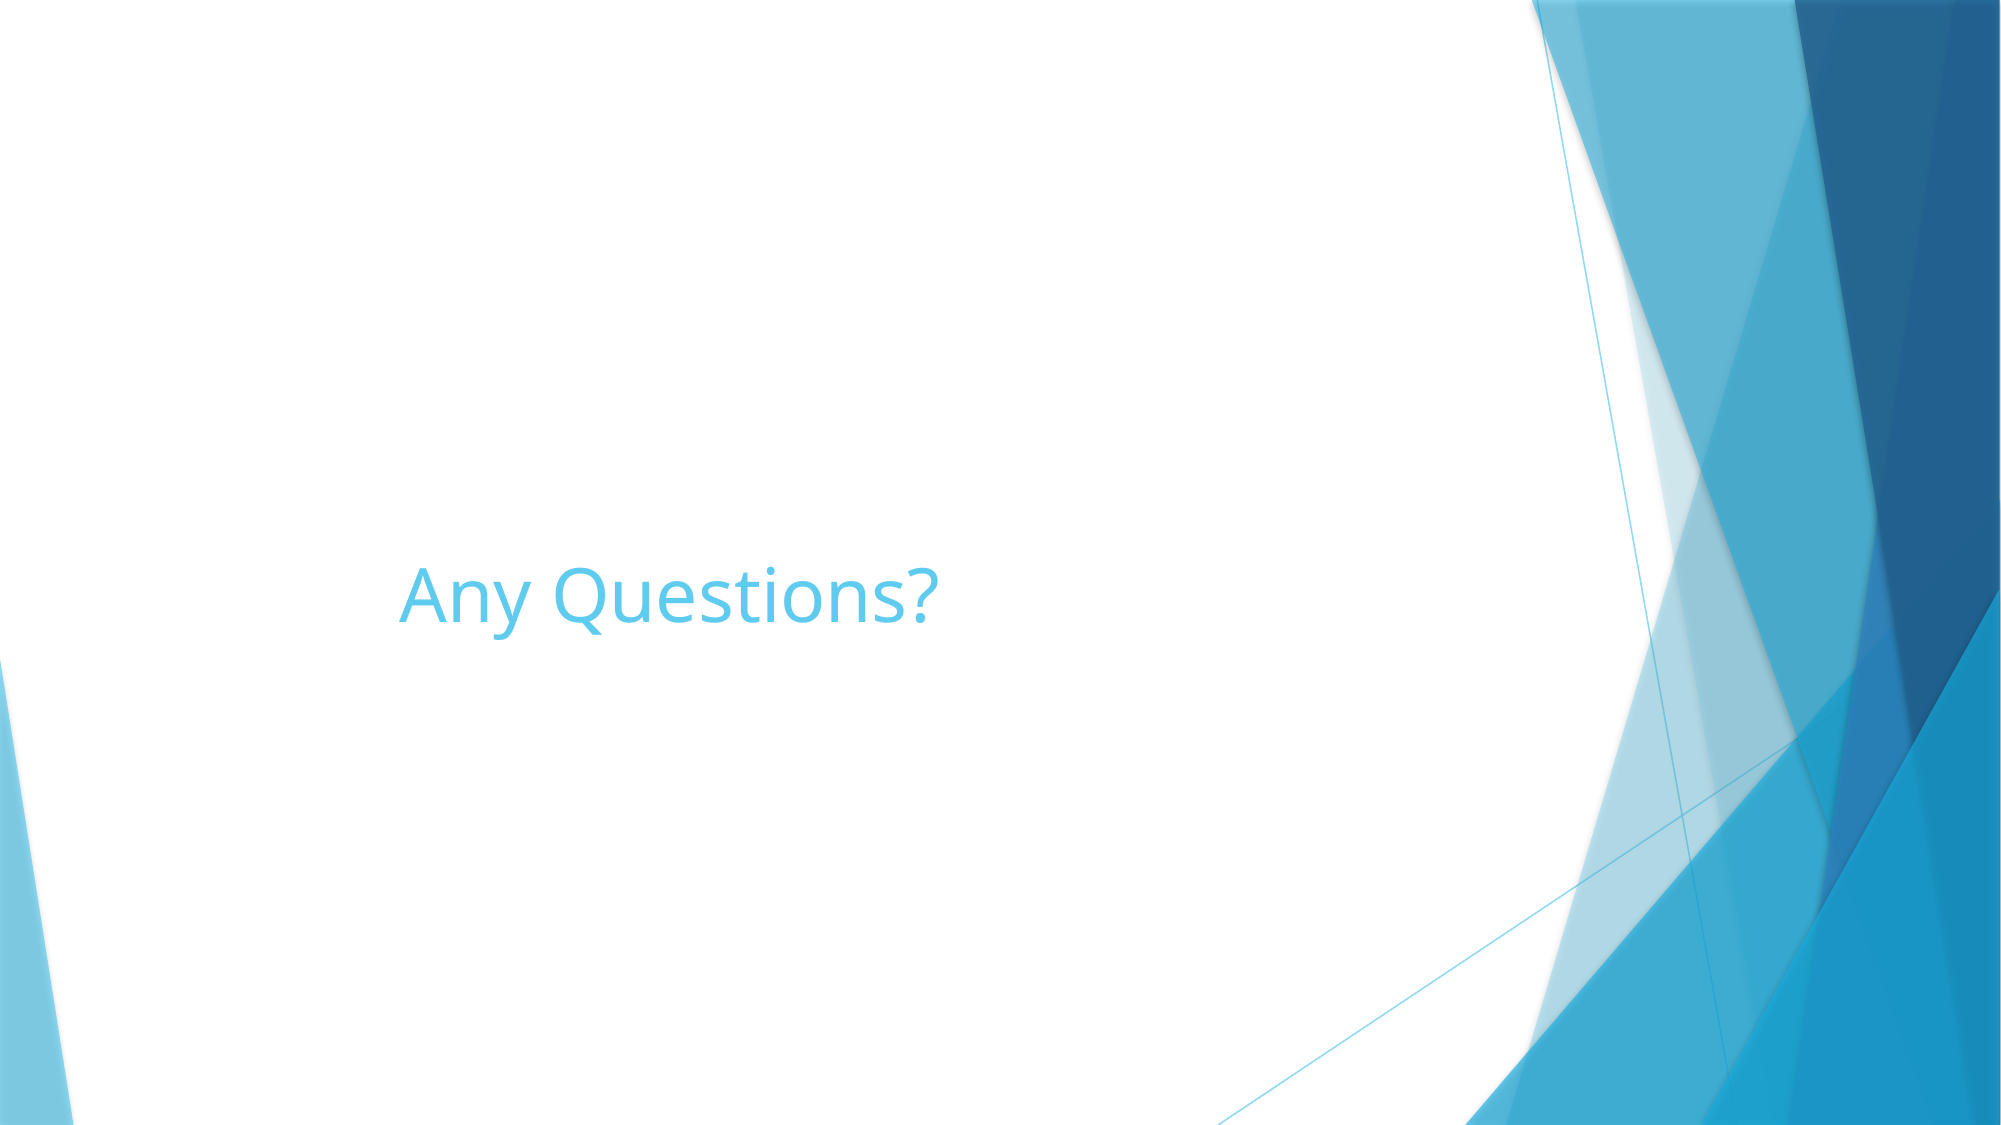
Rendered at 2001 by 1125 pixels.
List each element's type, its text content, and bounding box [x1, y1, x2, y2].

title Any Questions? [111, 539, 1522, 757]
